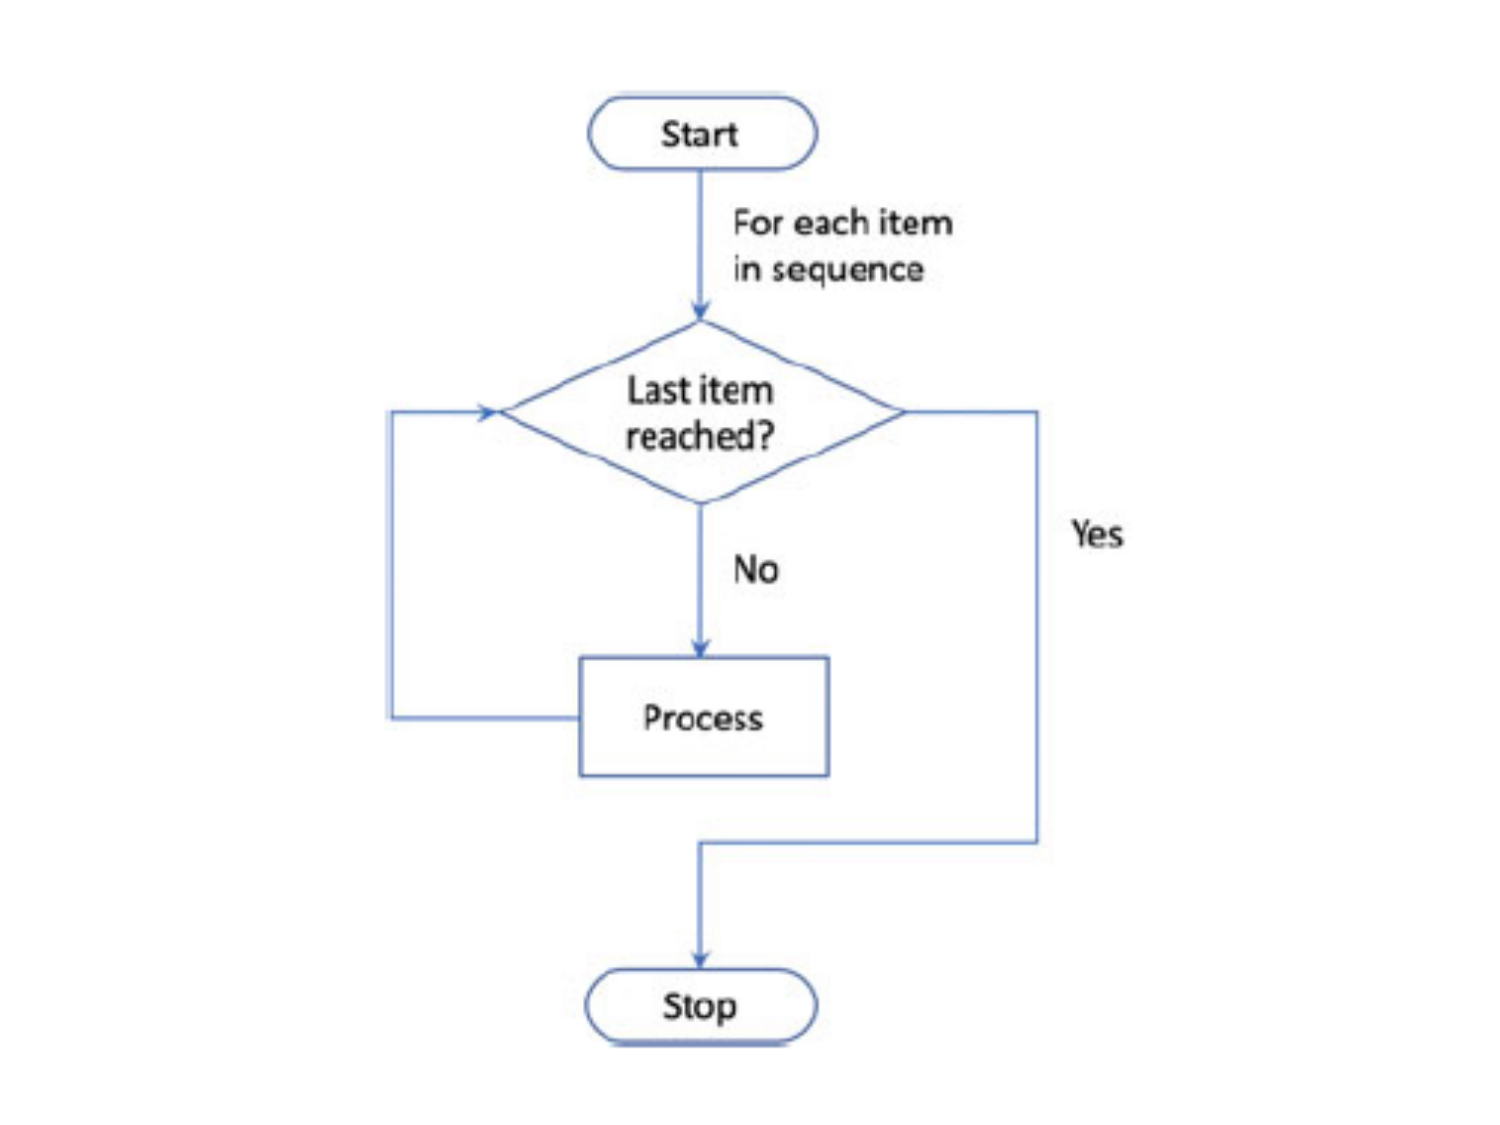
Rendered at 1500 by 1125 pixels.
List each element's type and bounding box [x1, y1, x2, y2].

picture [293, 68, 1161, 1057]
